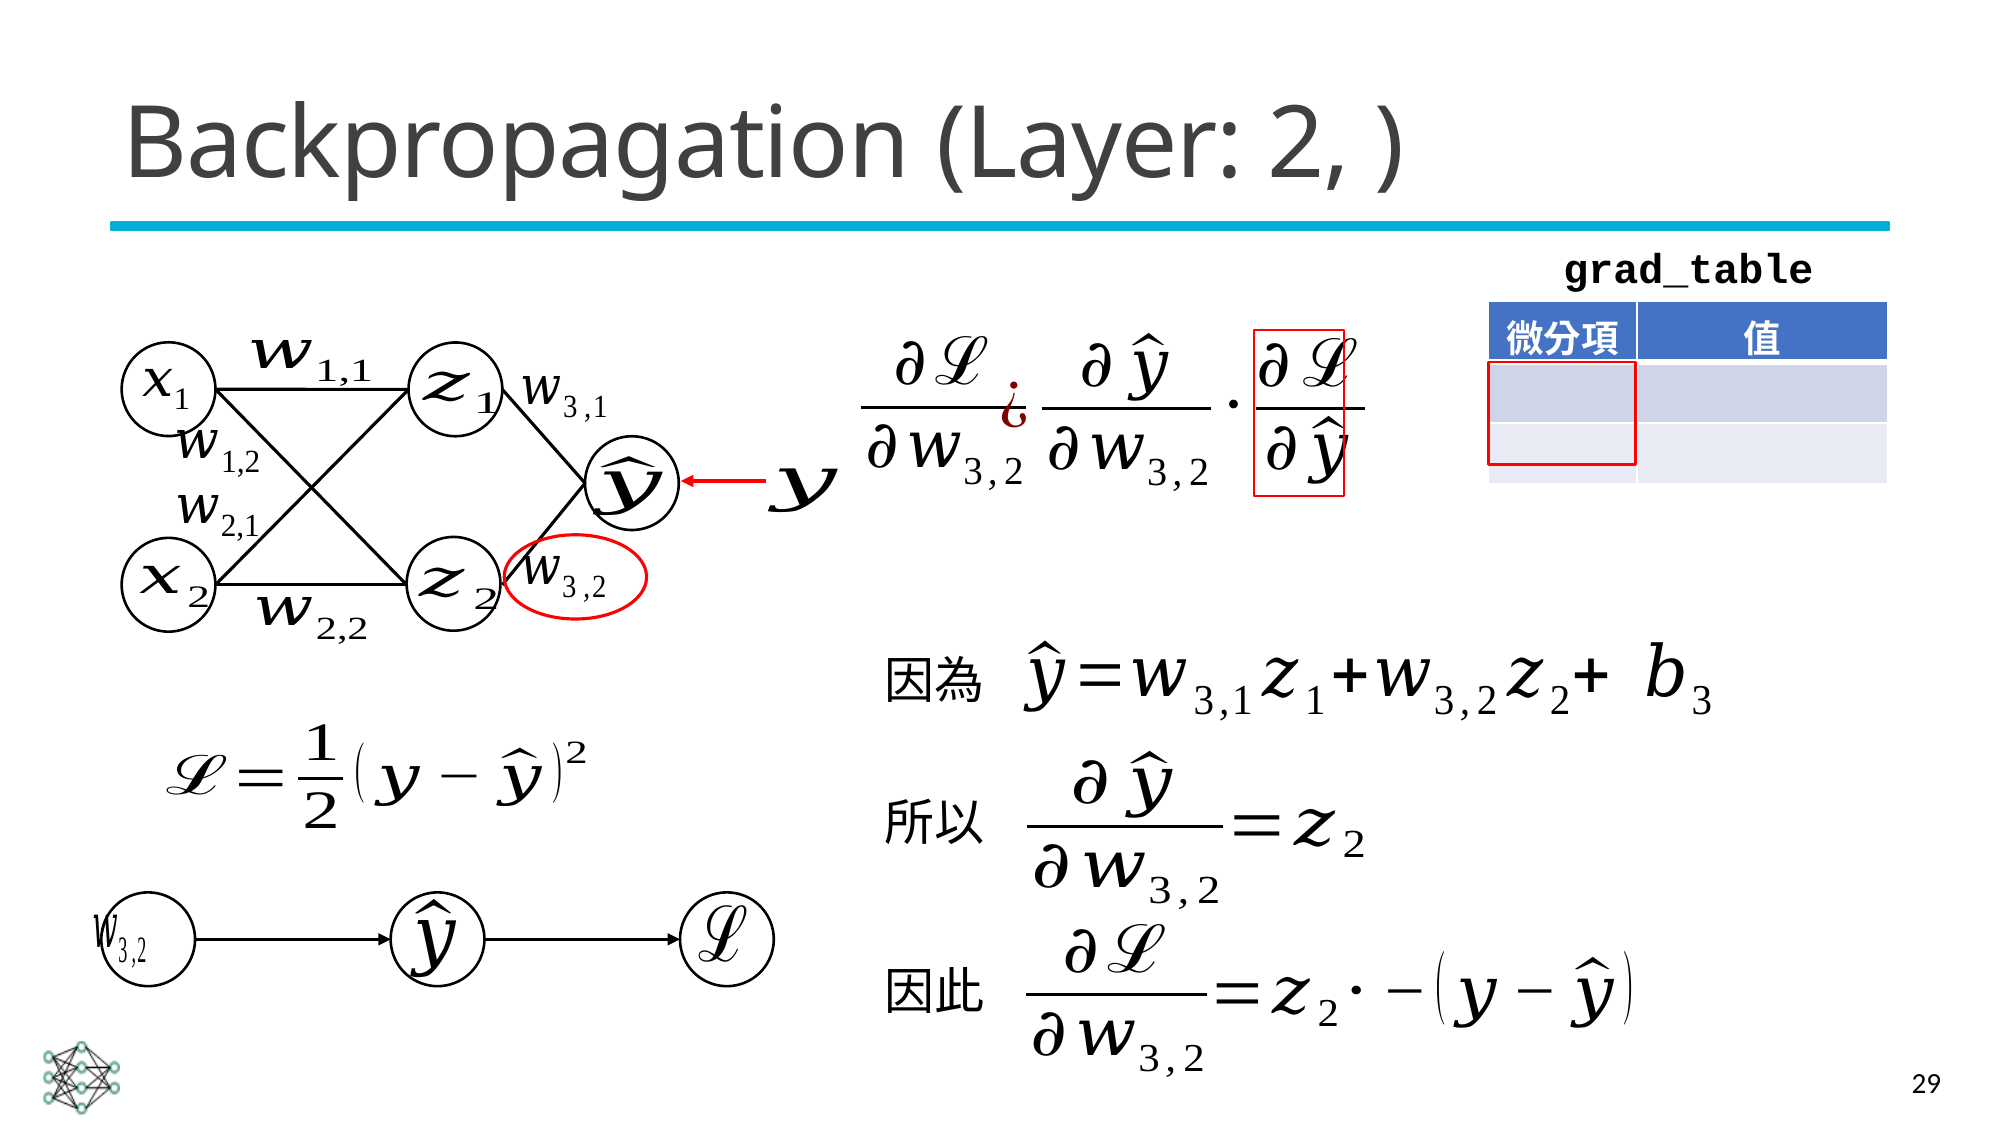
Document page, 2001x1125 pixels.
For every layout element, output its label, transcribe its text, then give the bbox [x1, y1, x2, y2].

text_box [508, 535, 648, 621]
text_box [407, 341, 504, 438]
slide_number 29 [1740, 1052, 1957, 1113]
text_box [1487, 361, 1637, 466]
text_box grad_table [1530, 234, 1847, 300]
text_box 因為 [870, 641, 1022, 716]
text_box [406, 535, 502, 633]
text_box [1253, 329, 1345, 497]
text_box 所以 [870, 783, 1022, 859]
text_box [120, 340, 217, 438]
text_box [501, 388, 586, 481]
text_box [595, 434, 680, 532]
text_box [501, 482, 586, 586]
text_box [120, 536, 216, 633]
picture [43, 1041, 120, 1116]
text_box 因此 [870, 951, 1022, 1027]
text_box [91, 891, 775, 987]
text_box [214, 390, 409, 584]
